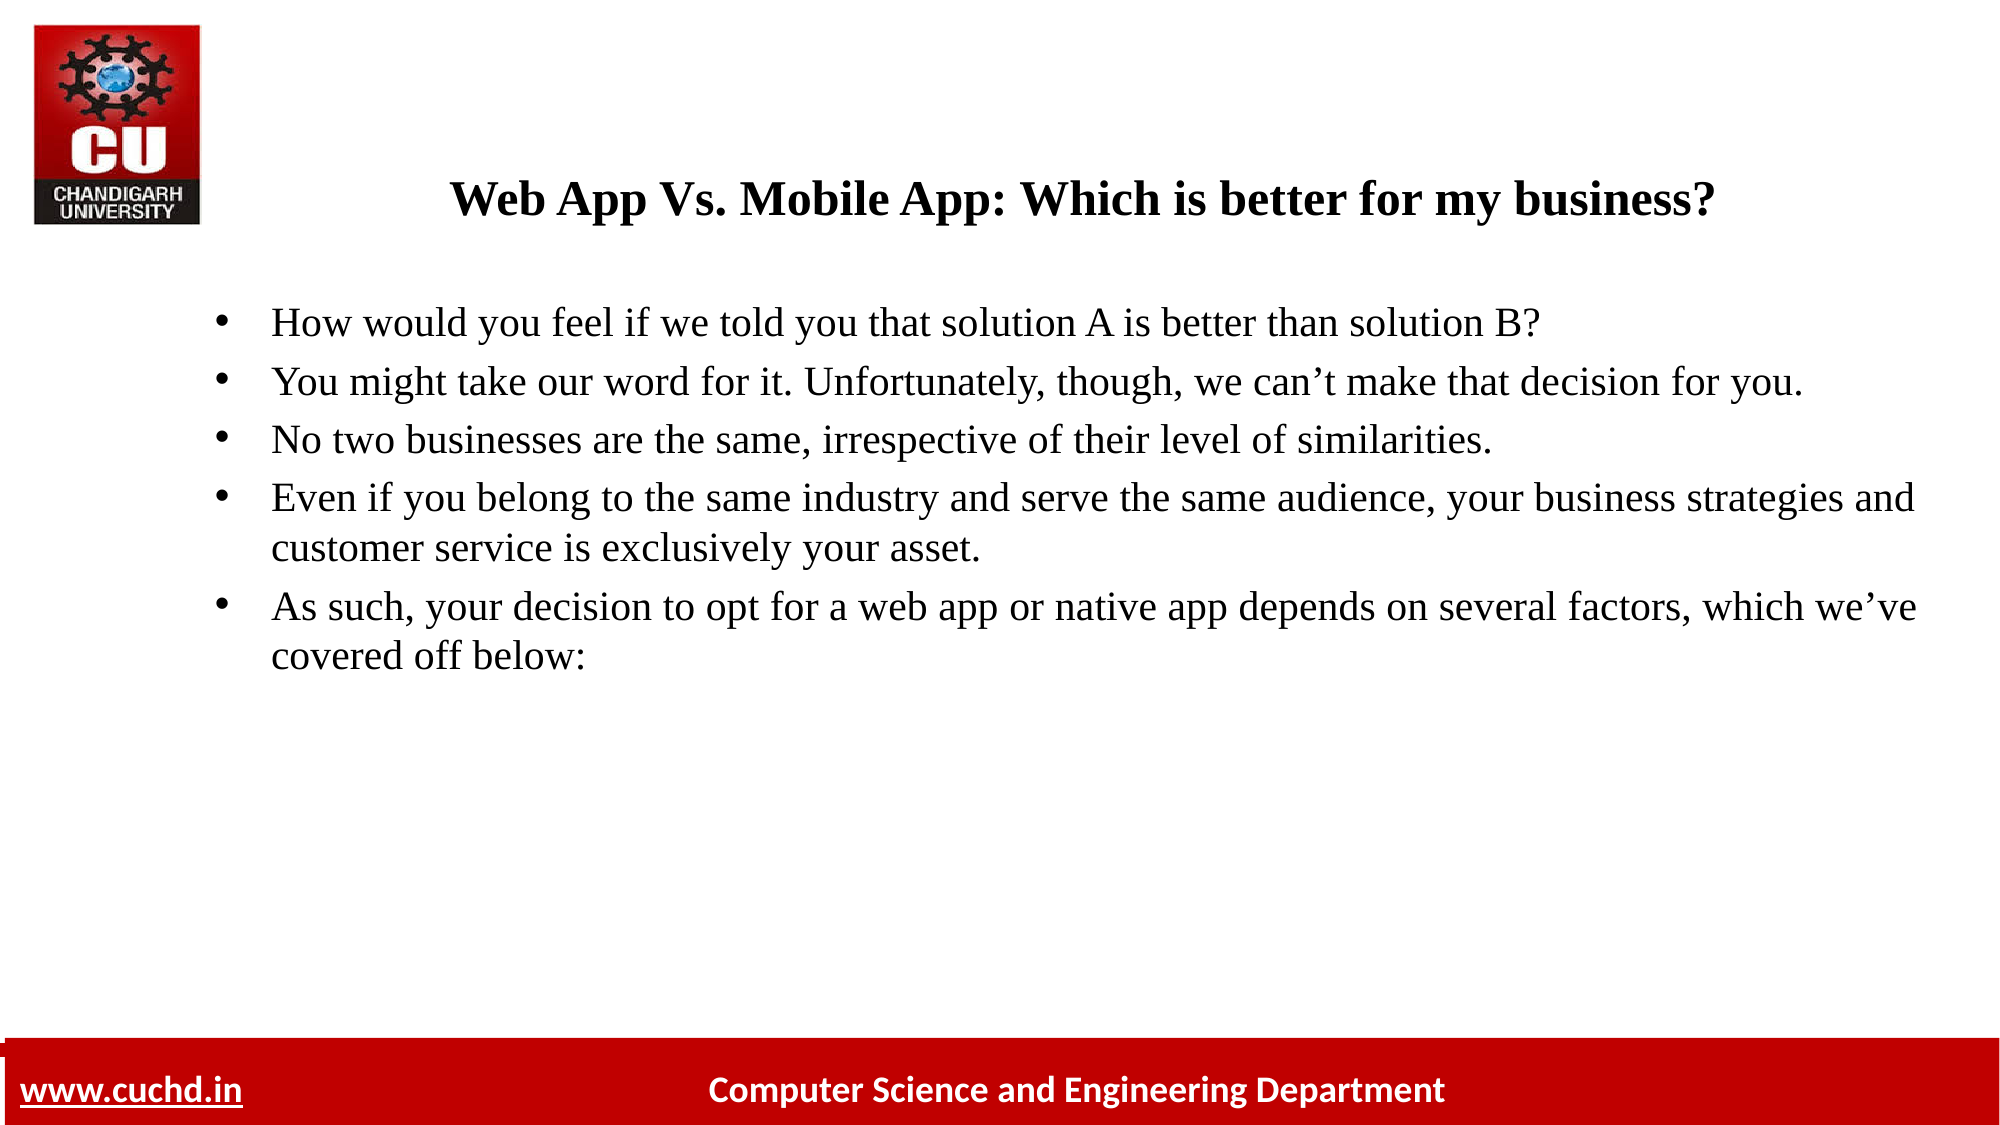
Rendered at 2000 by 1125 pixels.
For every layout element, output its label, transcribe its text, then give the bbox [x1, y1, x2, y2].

picture [33, 24, 202, 225]
title Web App Vs. Mobile App: Which is bet­ter for my busi­ness? [216, 174, 1950, 275]
list How would you feel if we told you that so­lu­tion A is bet­ter than so­lu­tion B? You might take our word for it. Unfortunately, though, we can’t make that de­ci­sion for you. No two busi­nesses are the same, ir­re­spec­tive of their level of sim­i­lar­i­ties. Even if you be­long to the same in­dus­try and serve the same au­di­ence, your busi­ness strate­gies and cus­tomer ser­vice is ex­clu­sively your as­set. As such, your de­ci­sion to opt for a web app or na­tive app de­pends on sev­eral fac­tors, which we’ve cov­ered off be­low: [199, 287, 1950, 1025]
